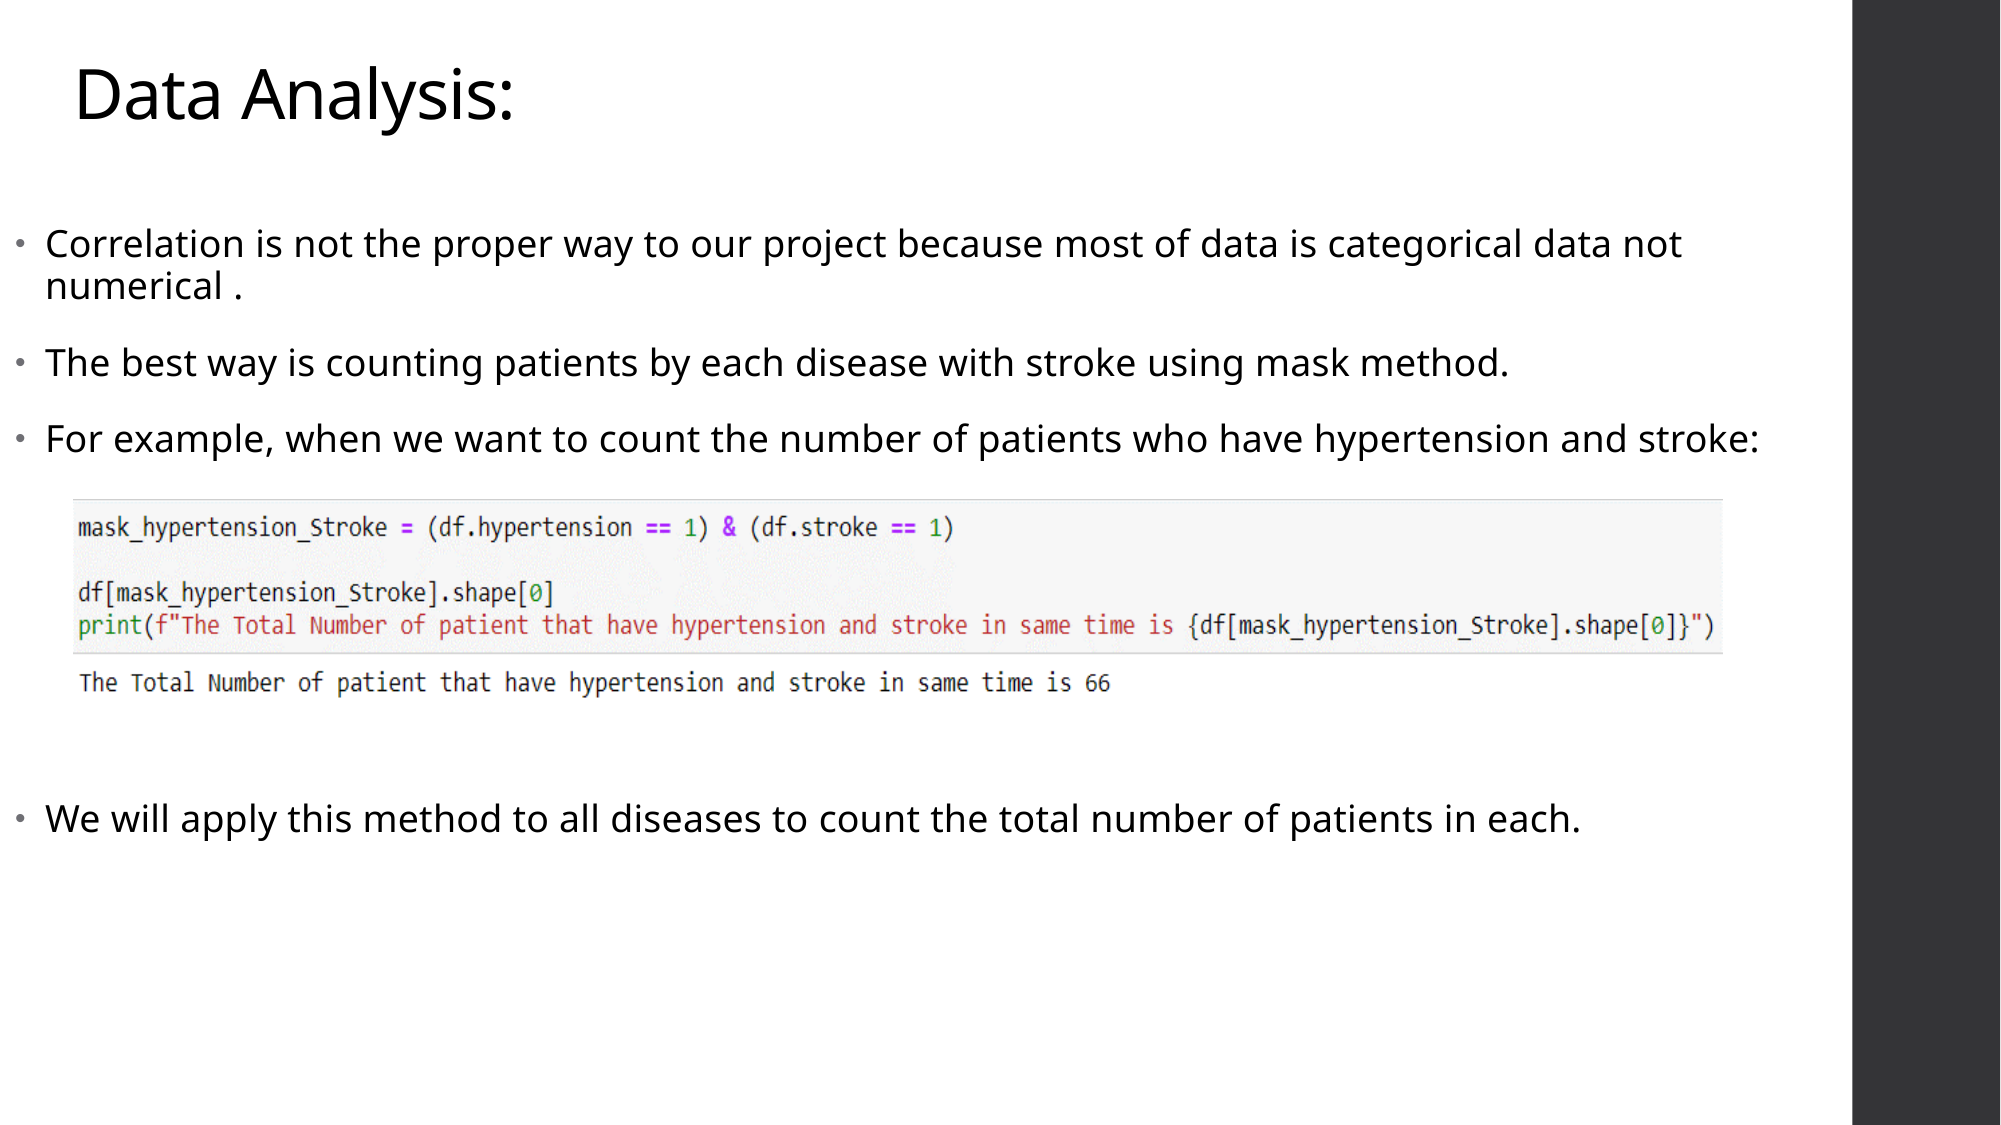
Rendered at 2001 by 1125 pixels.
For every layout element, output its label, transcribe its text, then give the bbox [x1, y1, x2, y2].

list Correlation is not the proper way to our project because most of data is categorical data not numerical . The best way is counting patients by each disease with stroke using mask method. For example, when we want to count the number of patients who have hypertension and stroke: We will apply this method to all diseases to count the total number of patients in each. [0, 215, 1844, 1041]
picture [73, 498, 1723, 704]
title Data Analysis: [58, 50, 1046, 142]
